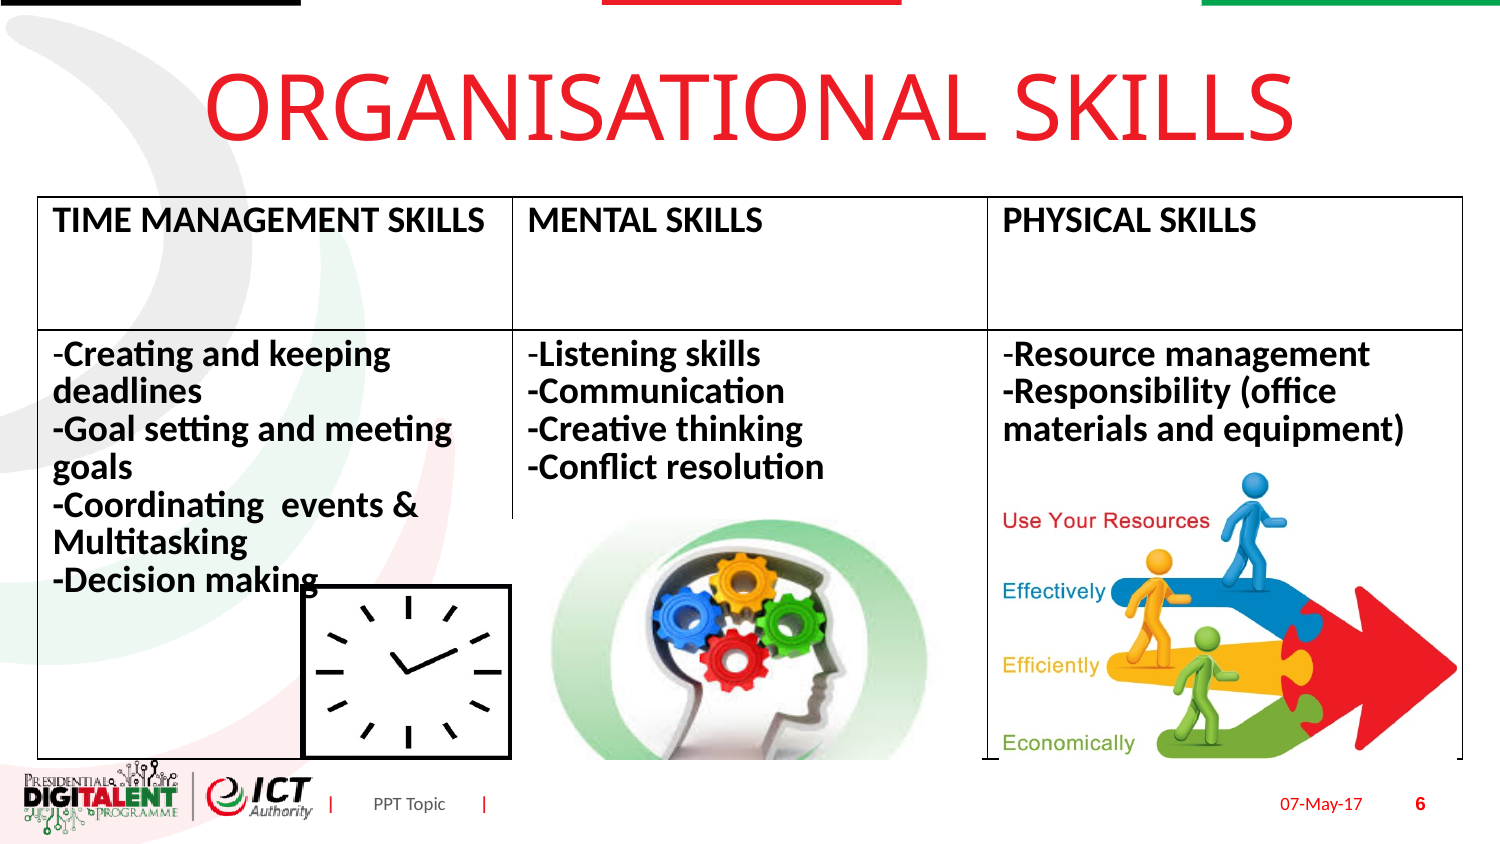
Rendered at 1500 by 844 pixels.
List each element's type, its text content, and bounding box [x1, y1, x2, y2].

table_header MENTAL SKILLS [513, 198, 987, 329]
table_cell -Creating and keeping deadlines -Goal setting and meeting goals -Coordinating events & Multitasking -Decision making [38, 331, 512, 758]
table_cell -Listening skills -Communication -Creative thinking -Conflict resolution [513, 331, 987, 758]
title ORGANISATIONAL SKILLS [37, 33, 1463, 175]
table_header TIME MANAGEMENT SKILLS [38, 198, 512, 329]
table_cell -Resource management -Responsibility (office materials and equipment) [988, 331, 1462, 758]
picture [0, 15, 982, 844]
table_header PHYSICAL SKILLS [988, 198, 1462, 329]
picture [999, 471, 1457, 760]
